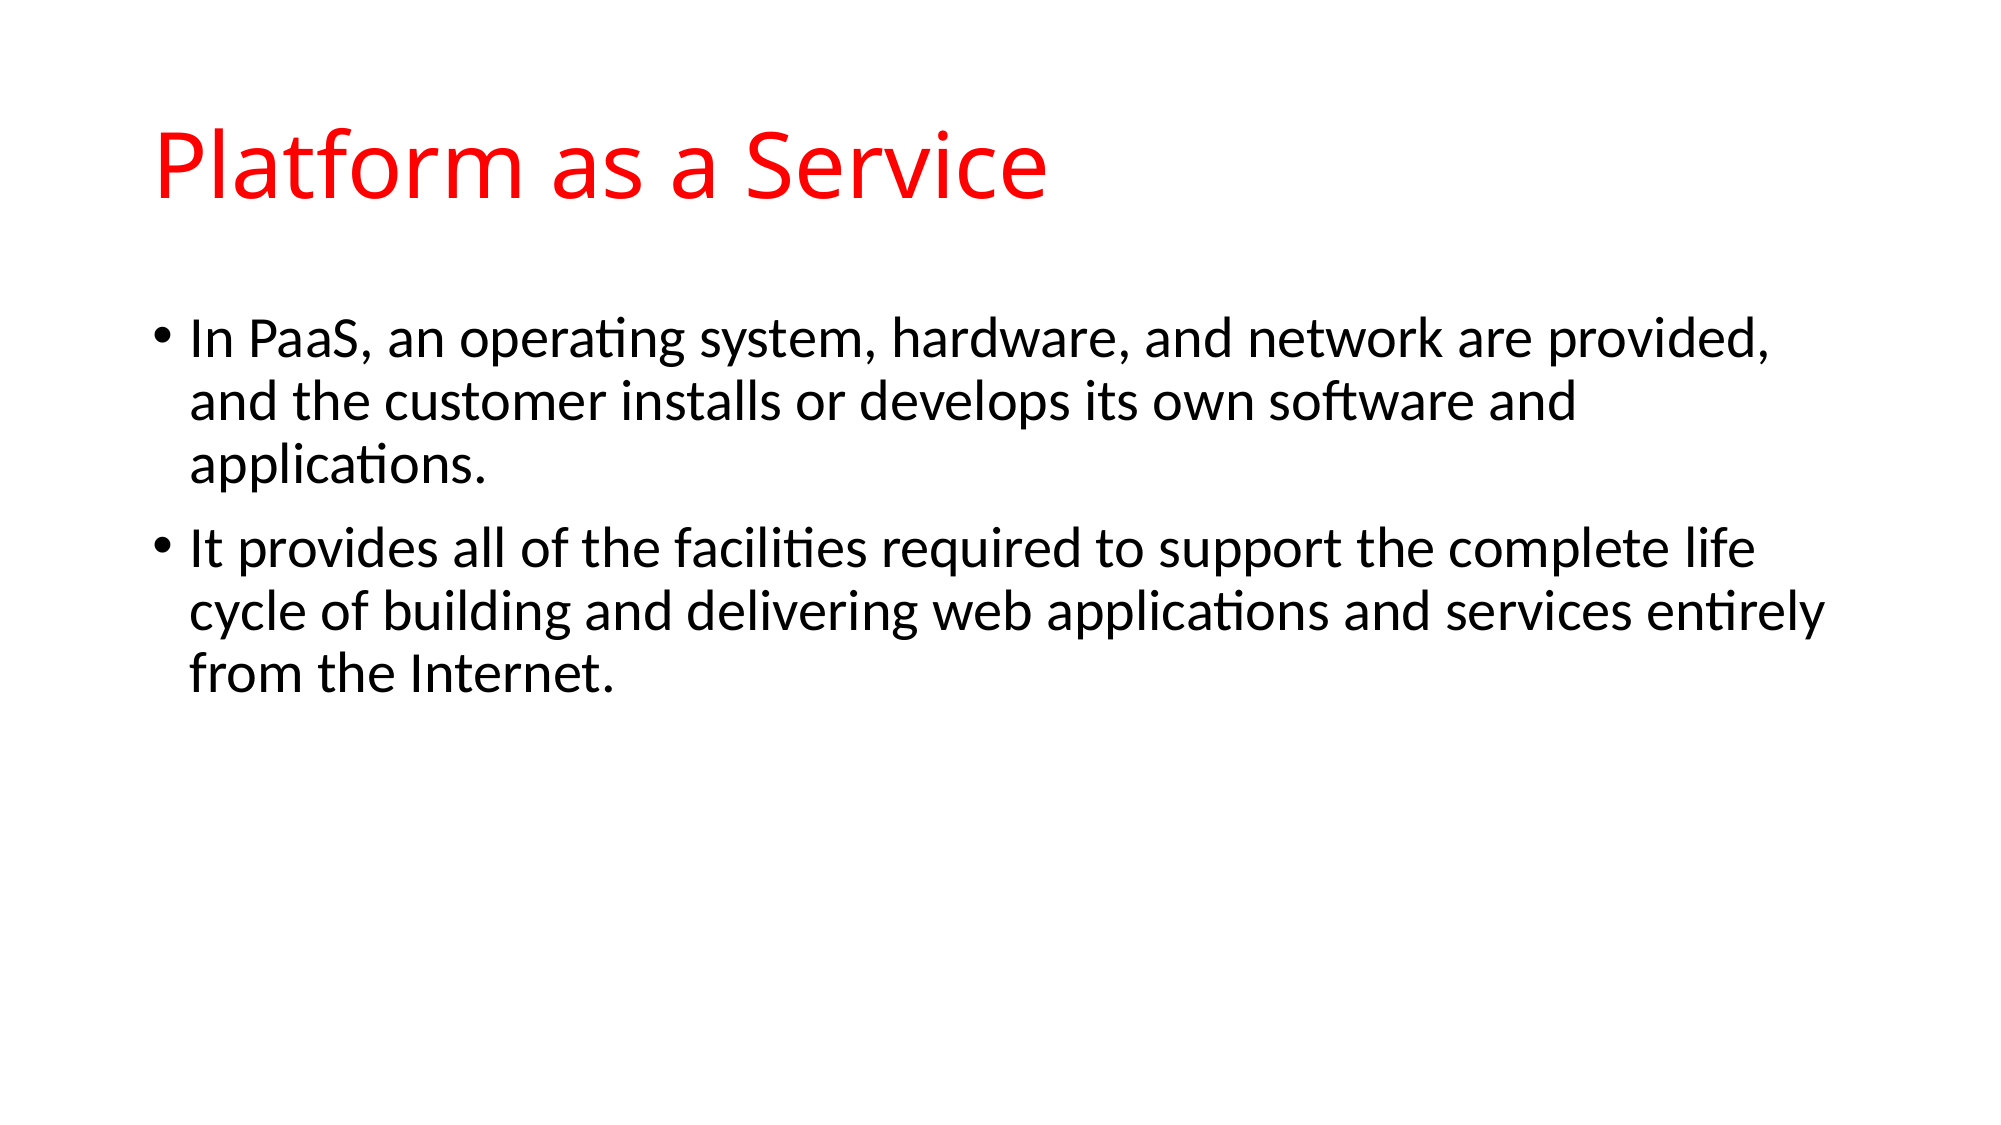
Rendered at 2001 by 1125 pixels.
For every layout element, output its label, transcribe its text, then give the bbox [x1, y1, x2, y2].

list In PaaS, an operating system, hardware, and network are provided, and the customer installs or develops its own software and applications. It provides all of the facilities required to support the complete life cycle of building and delivering web applications and services entirely from the Internet. [137, 299, 1863, 1014]
title Platform as a Service [137, 59, 1863, 278]
